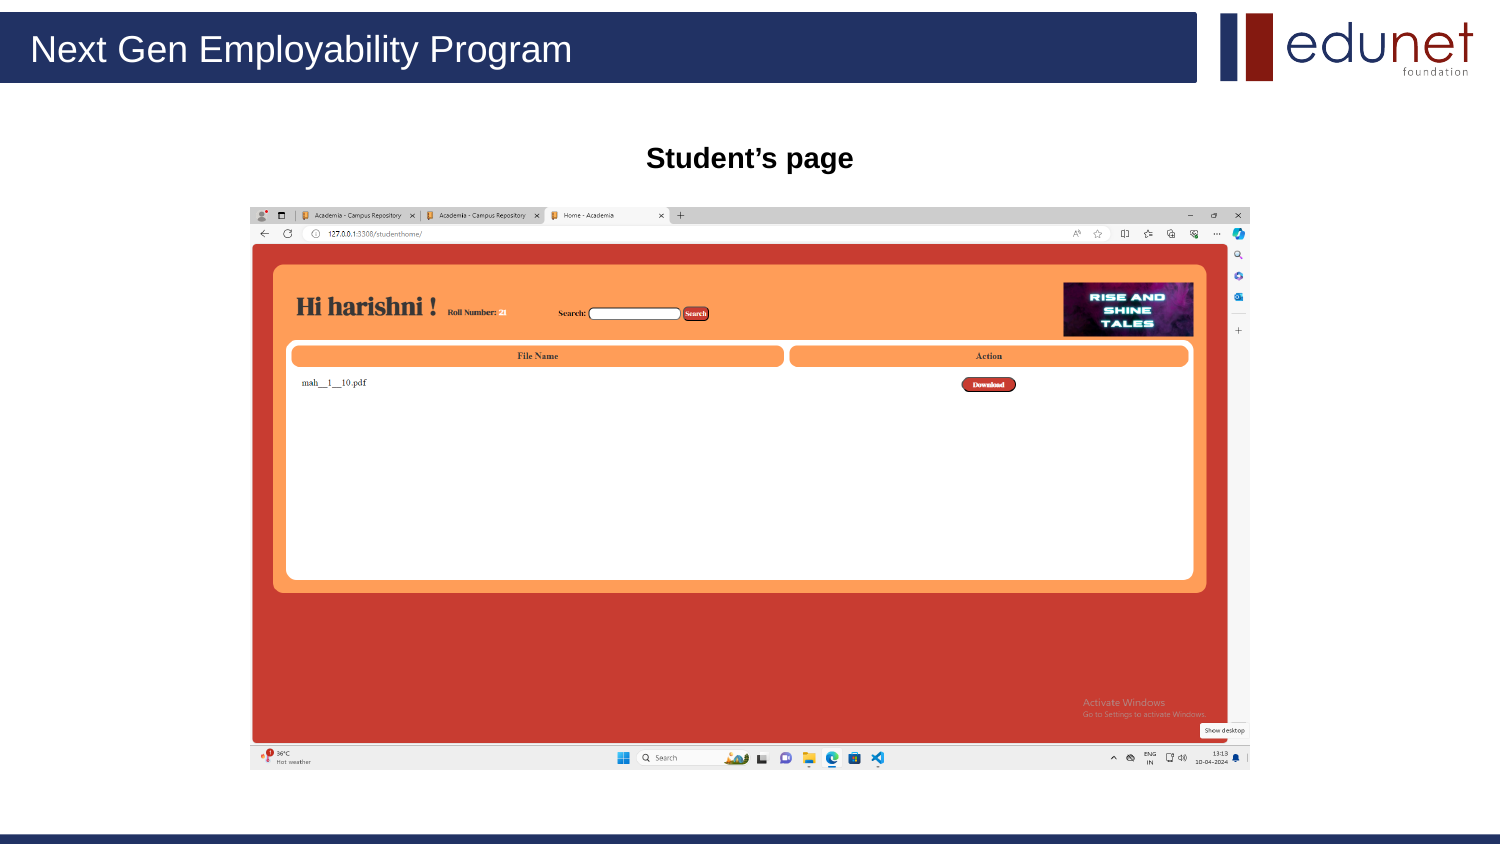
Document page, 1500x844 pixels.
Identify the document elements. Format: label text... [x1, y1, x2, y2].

title Student’s page [103, 105, 1397, 208]
picture [250, 207, 1250, 771]
picture [1279, 14, 1482, 83]
